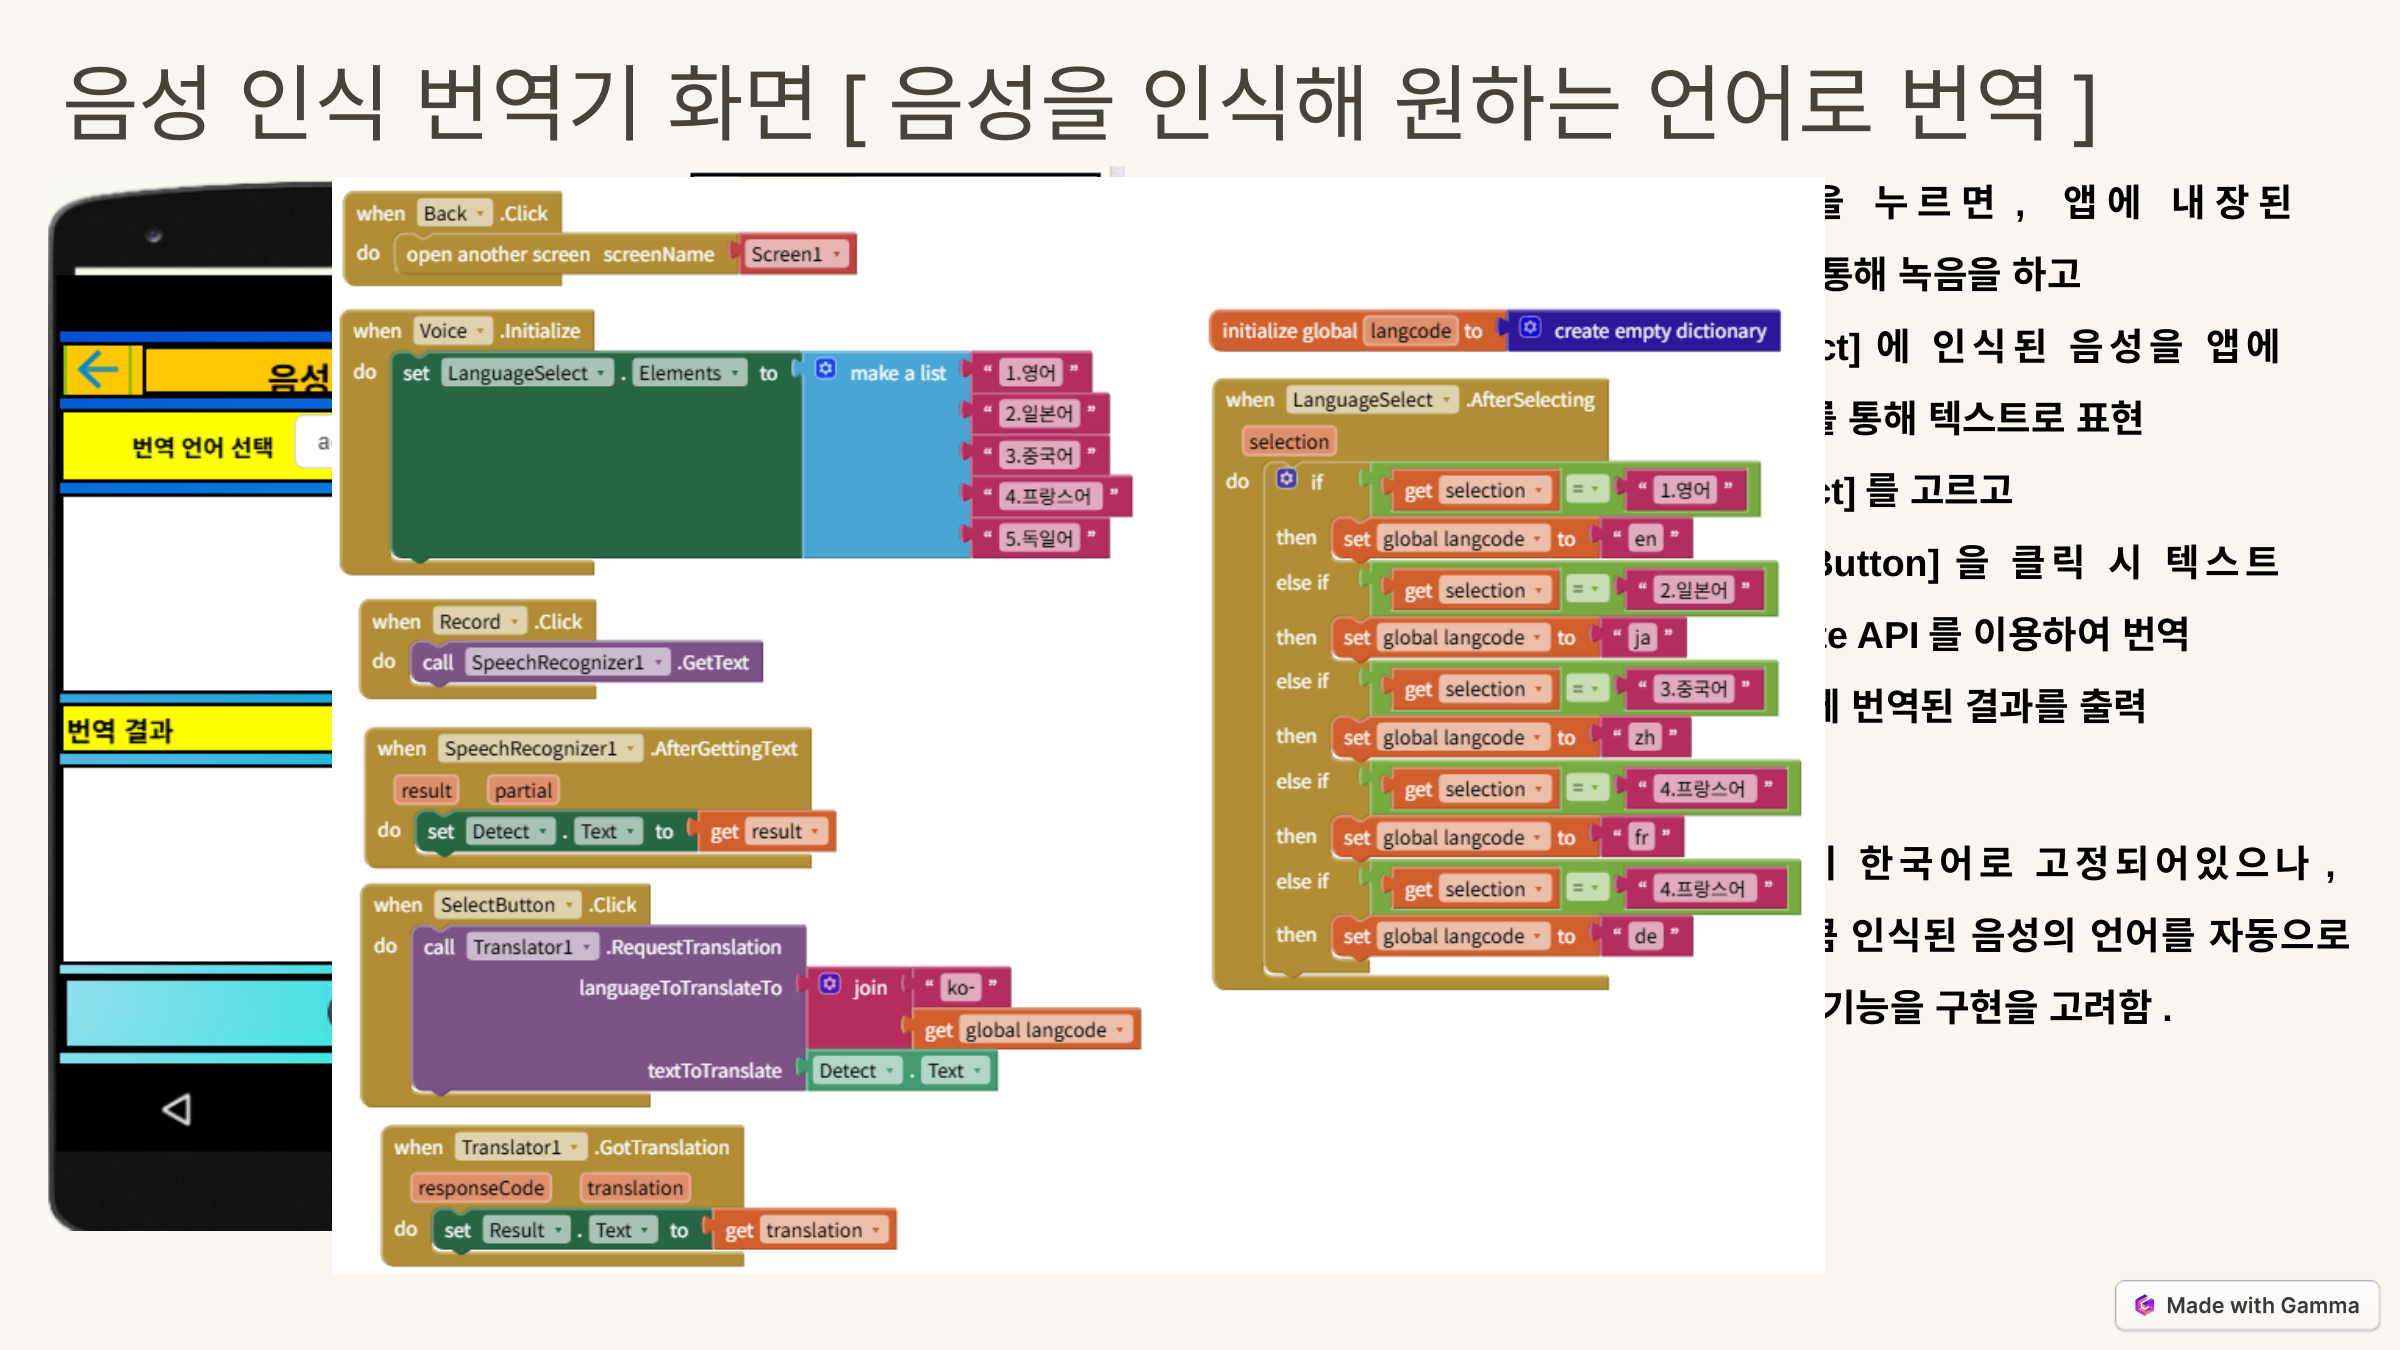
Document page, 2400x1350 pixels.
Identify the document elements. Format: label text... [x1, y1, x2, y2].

text_box 현재는 인식되는 음성이 한국어로 고정되어있으나, 이번에는 음성 인식인 만큼 인식된 음성의 언어를 자동으로 분석하여 언어를 파악하는 기능을 구현을 고려함. [1826, 812, 2352, 1199]
picture [2106, 1271, 2389, 1339]
text_box 마이크 아이콘 버튼[Record]을 누르면, 앱에 내장된 컴포넌트인 SpeechRecognizer을 통해 녹음을 하고 박스안에 존재하는 레이블[Detect]에 인식된 음성을 앱에 내장된 컴포넌트인 TextToSpeech를 통해 텍스트로 표현 번역하고 싶은 나라[LanguageSelect]를 고르고 구글번역기 아이콘 버튼[SelectButton]을 클릭 시 텍스트 번역과 마찬가지로 Google Translate API를 이용하여 번역 박스 안에 존재하는 레이블[Result]에 번역된 결과를 출력 [1155, 152, 2303, 759]
picture [47, 166, 1826, 1275]
text_box 음성 인식 번역기 화면[음성을 인식해 원하는 언어로 번역] [62, 35, 1423, 153]
